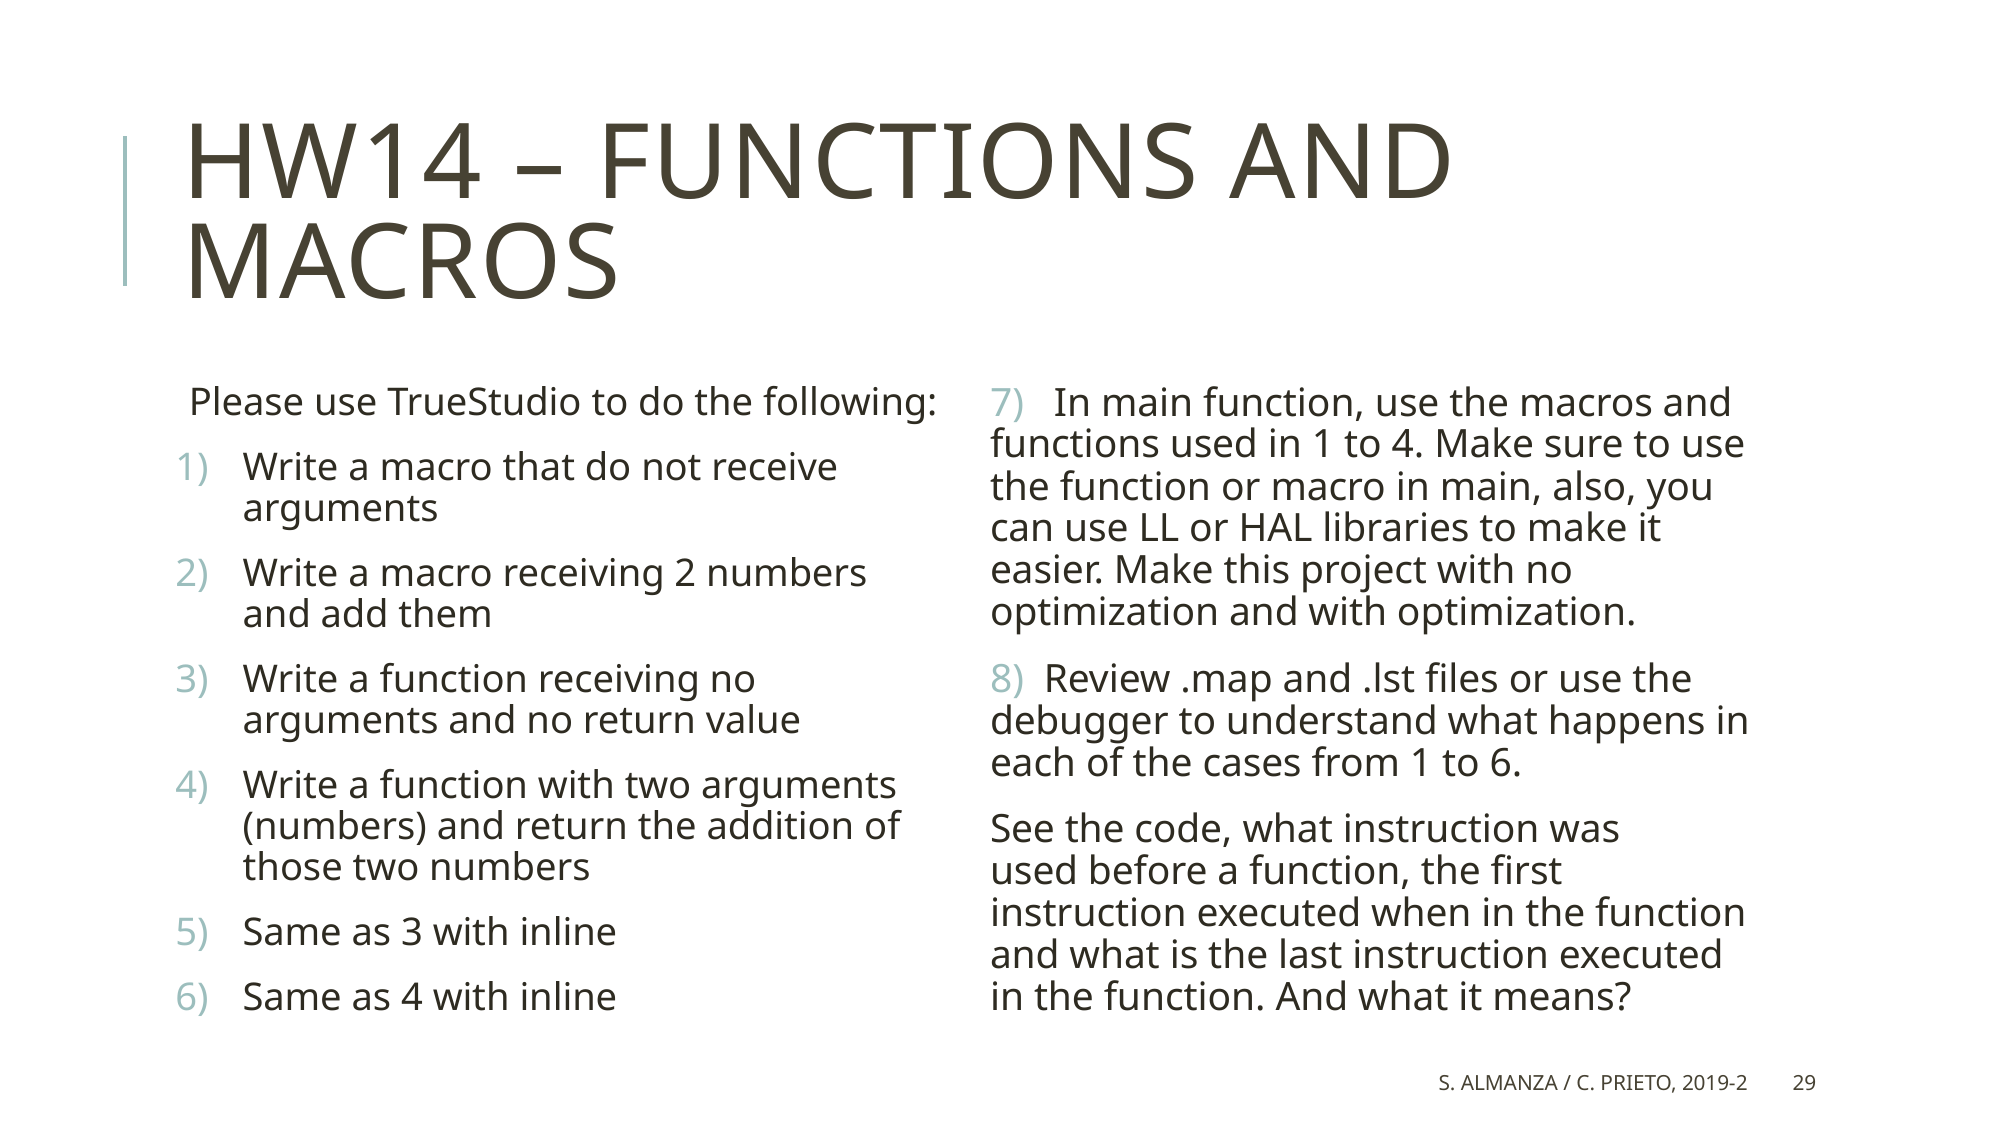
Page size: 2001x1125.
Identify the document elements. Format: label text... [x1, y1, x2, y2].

list 7) In main function, use the macros and functions used in 1 to 4. Make sure to use the function or macro in main, also, you can use LL or HAL libraries to make it easier. Make this project with no optimization and with optimization. 8) Review .map and .lst files or use the debugger to understand what happens in each of the cases from 1 to 6. See the code, what instruction was used before a function, the first instruction executed when in the function and what is the last instruction executed in the function. And what it means? [982, 375, 1763, 1035]
title HW14 – Functions and macros [168, 96, 1763, 342]
list Please use TrueStudio to do the following: Write a macro that do not receive arguments Write a macro receiving 2 numbers and add them Write a function receiving no arguments and no return value Write a function with two arguments (numbers) and return the addition of those two numbers Same as 3 with inline Same as 4 with inline [168, 375, 948, 1035]
slide_number 29 [1777, 1061, 1938, 1107]
footer S. Almanza / C. Prieto, 2019-2 [794, 1061, 1763, 1107]
